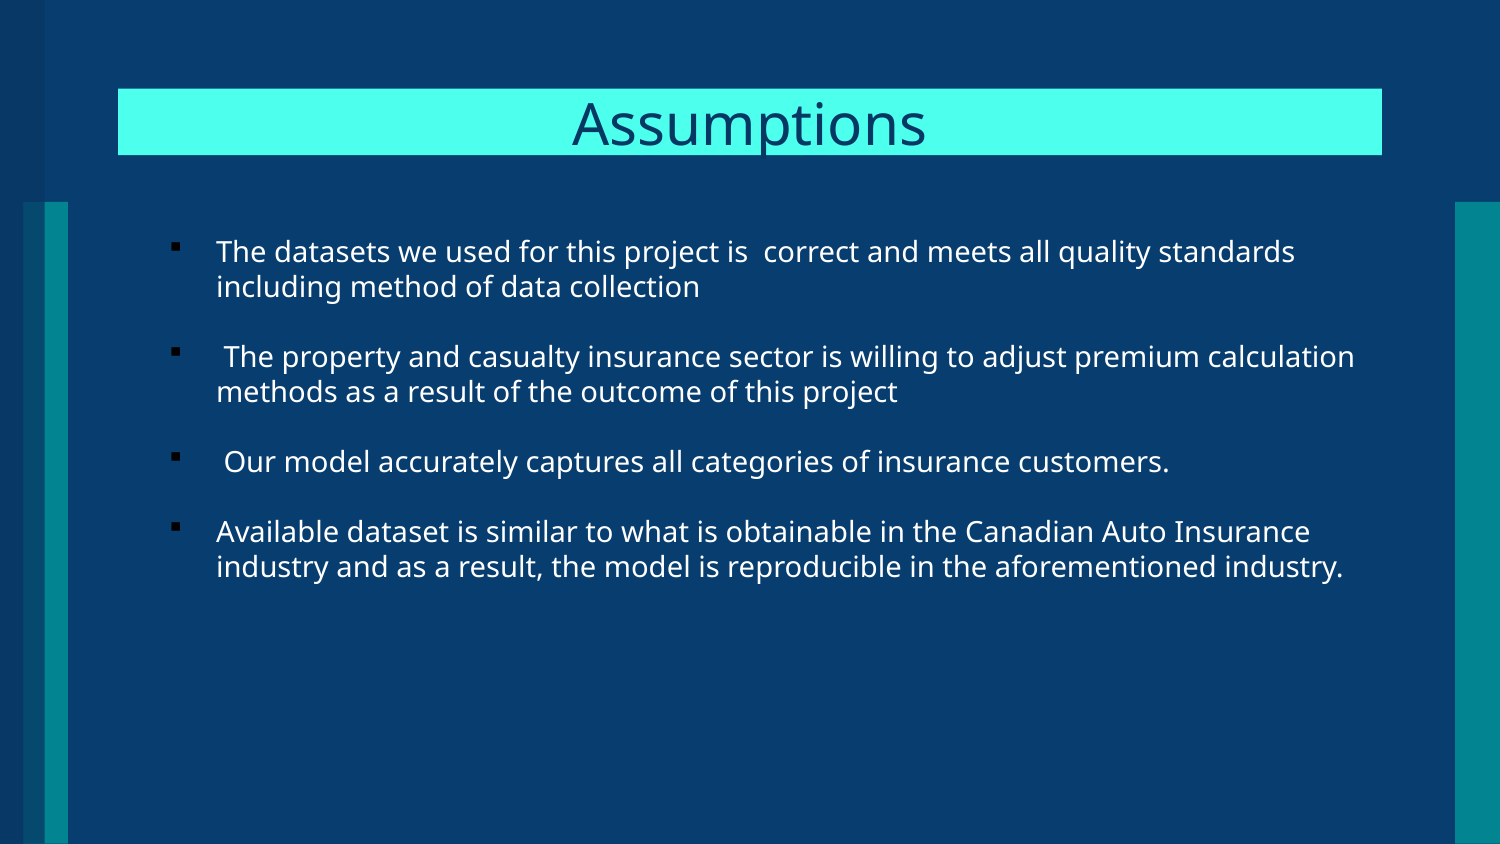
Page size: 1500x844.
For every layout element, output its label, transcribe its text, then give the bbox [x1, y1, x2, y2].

text_box The datasets we used for this project is correct and meets all quality standards including method of data collection The property and casualty insurance sector is willing to adjust premium calculation methods as a result of the outcome of this project Our model accurately captures all categories of insurance customers. Available dataset is similar to what is obtainable in the Canadian Auto Insurance industry and as a result, the model is reproducible in the aforementioned industry. [154, 226, 1433, 626]
title Assumptions [118, 88, 1382, 156]
